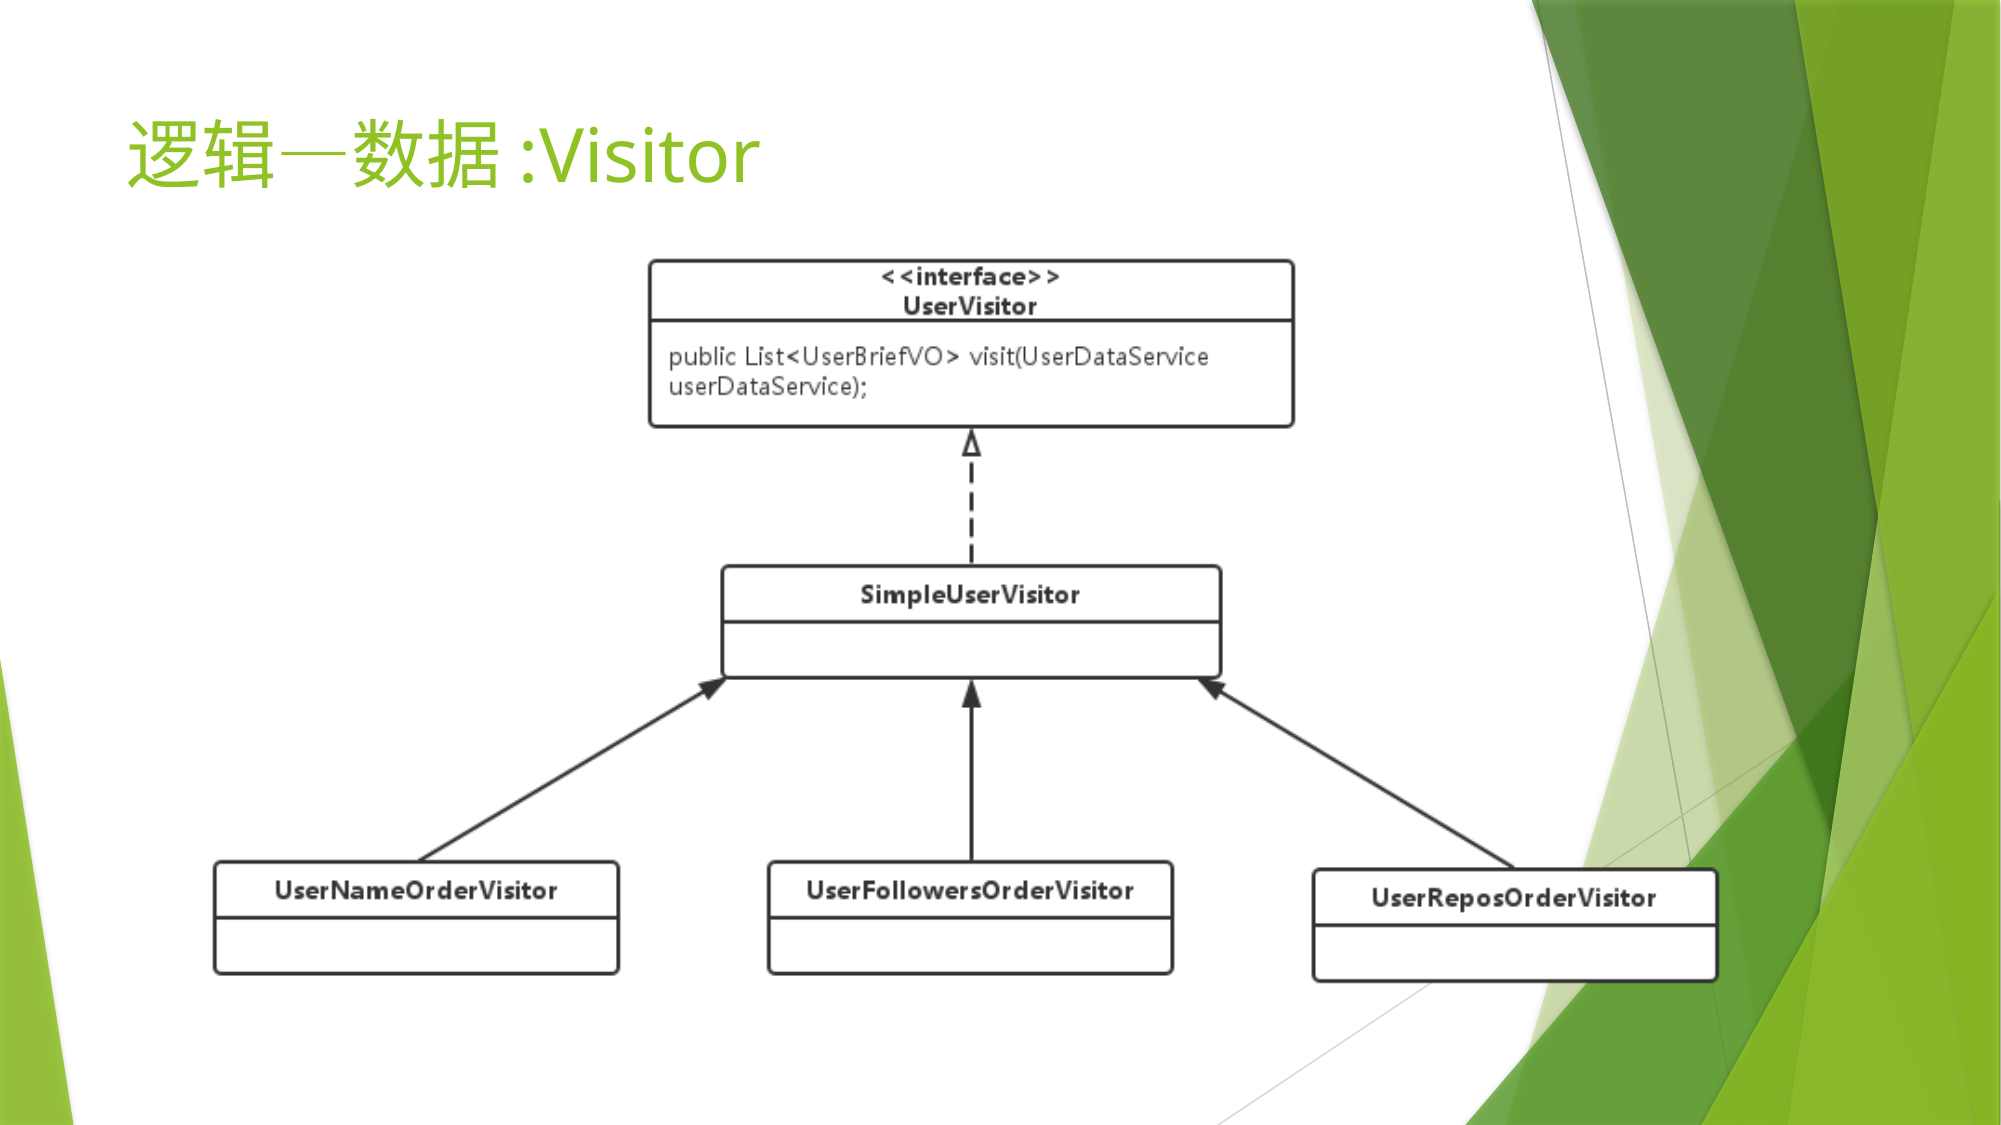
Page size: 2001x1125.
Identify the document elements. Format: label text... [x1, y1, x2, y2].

picture [125, 172, 1777, 1041]
title 逻辑—数据:Visitor [111, 99, 1522, 317]
